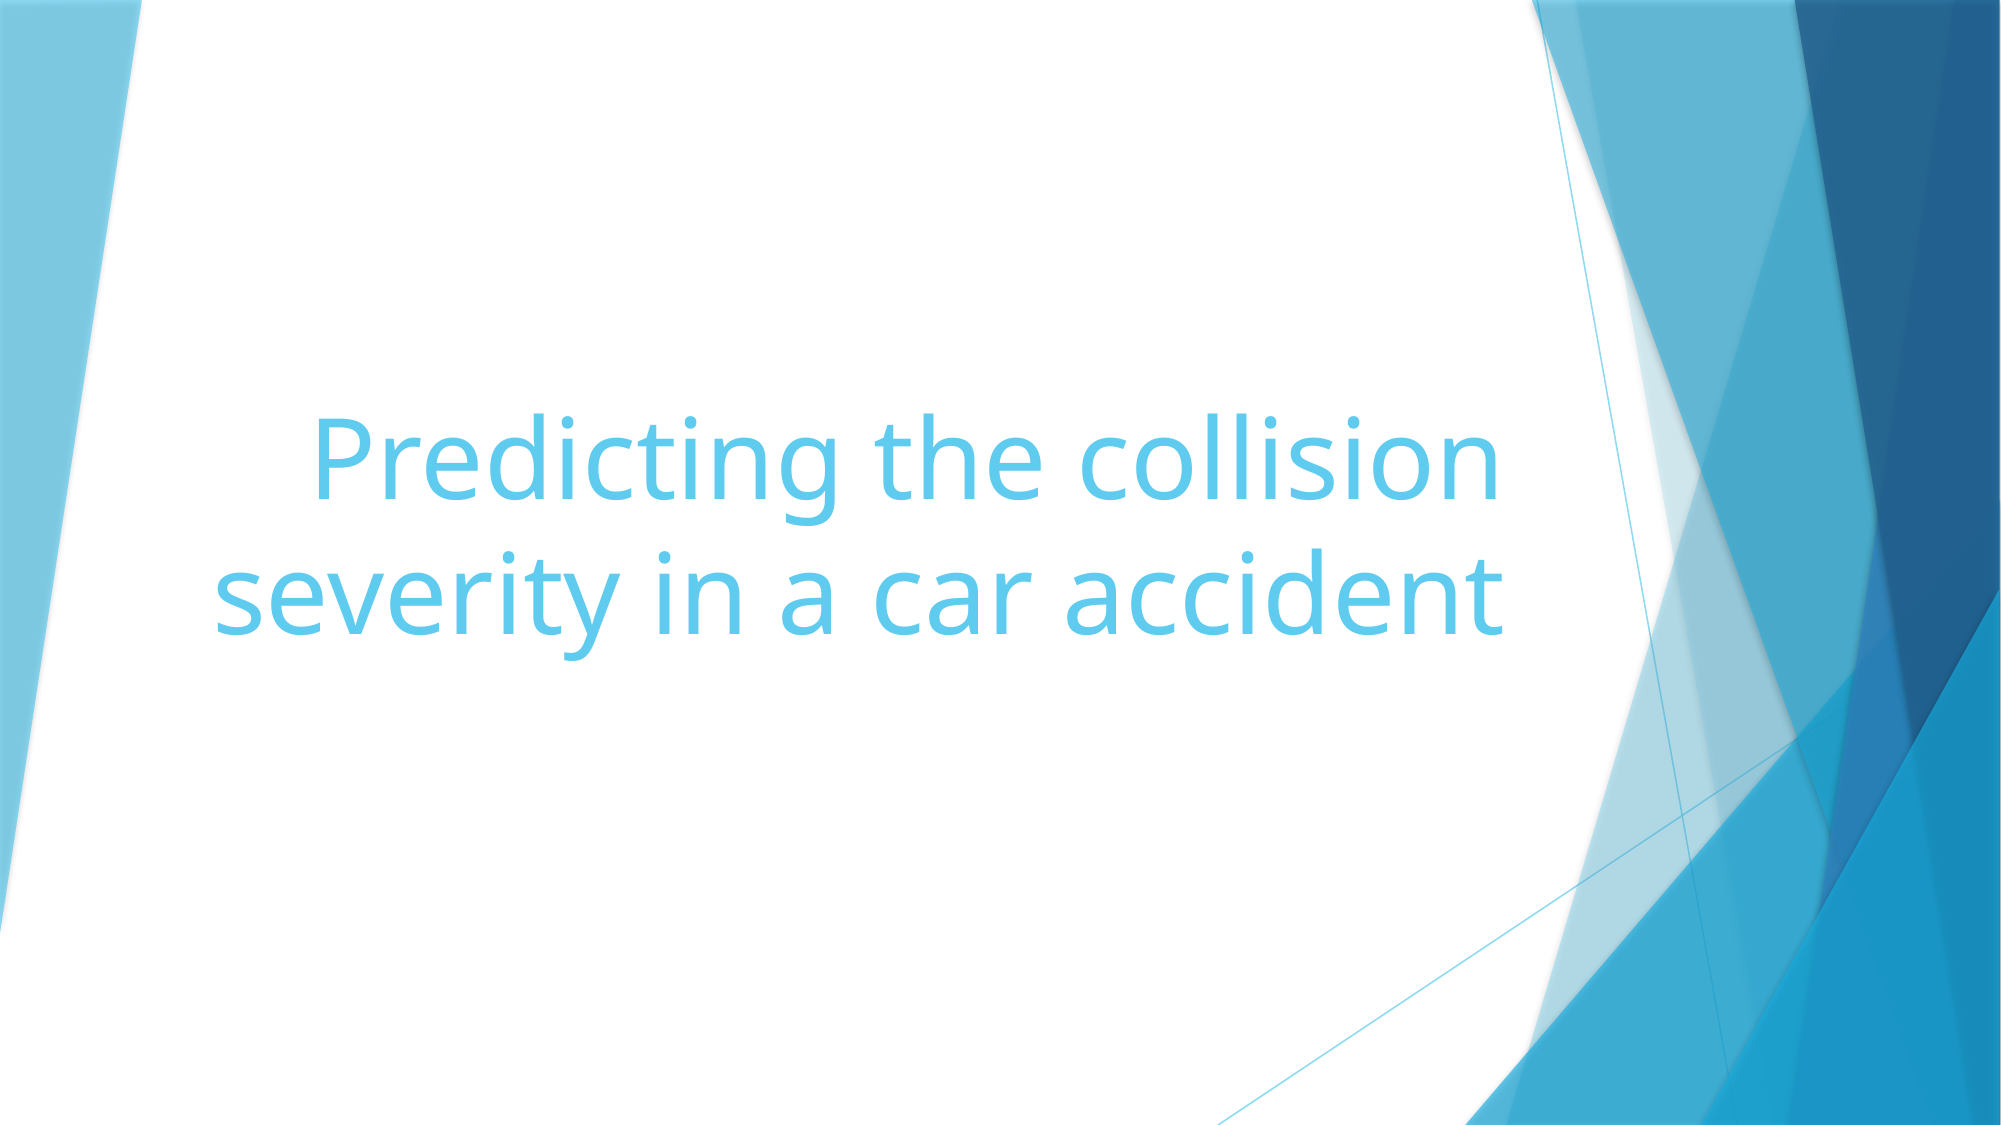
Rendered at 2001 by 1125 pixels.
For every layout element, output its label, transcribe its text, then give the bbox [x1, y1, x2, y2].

title Predicting the collision severity in a car accident [148, 394, 1522, 665]
